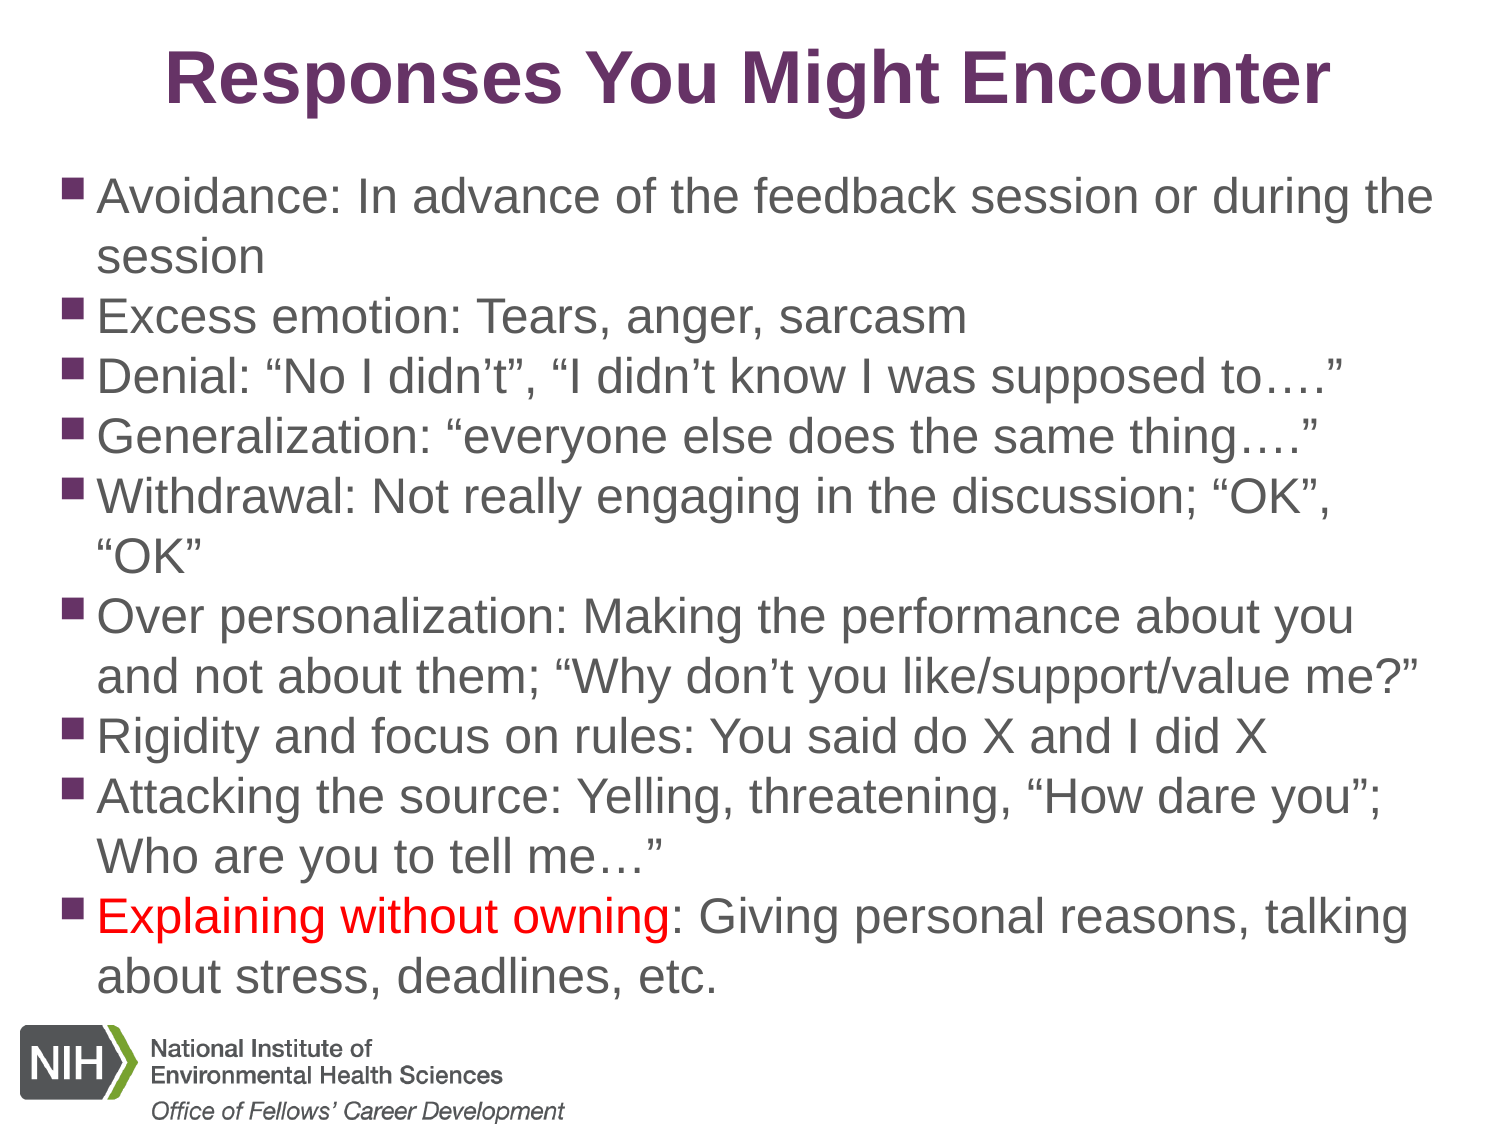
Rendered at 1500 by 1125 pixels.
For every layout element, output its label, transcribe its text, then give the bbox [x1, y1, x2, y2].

picture [20, 1025, 565, 1125]
text_box Avoidance: In advance of the feedback session or during the session Excess emotion: Tears, anger, sarcasm Denial: “No I didn’t”, “I didn’t know I was supposed to….” Generalization: “everyone else does the same thing….” Withdrawal: Not really engaging in the discussion; “OK”, “OK” Over personalization: Making the performance about you and not about them; “Why don’t you like/support/value me?” Rigidity and focus on rules: You said do X and I did X Attacking the source: Yelling, threatening, “How dare you”; Who are you to tell me…” Explaining without owning: Giving personal reasons, talking about stress, deadlines, etc. [44, 156, 1461, 1125]
text_box Responses You Might Encounter [149, 21, 1500, 184]
